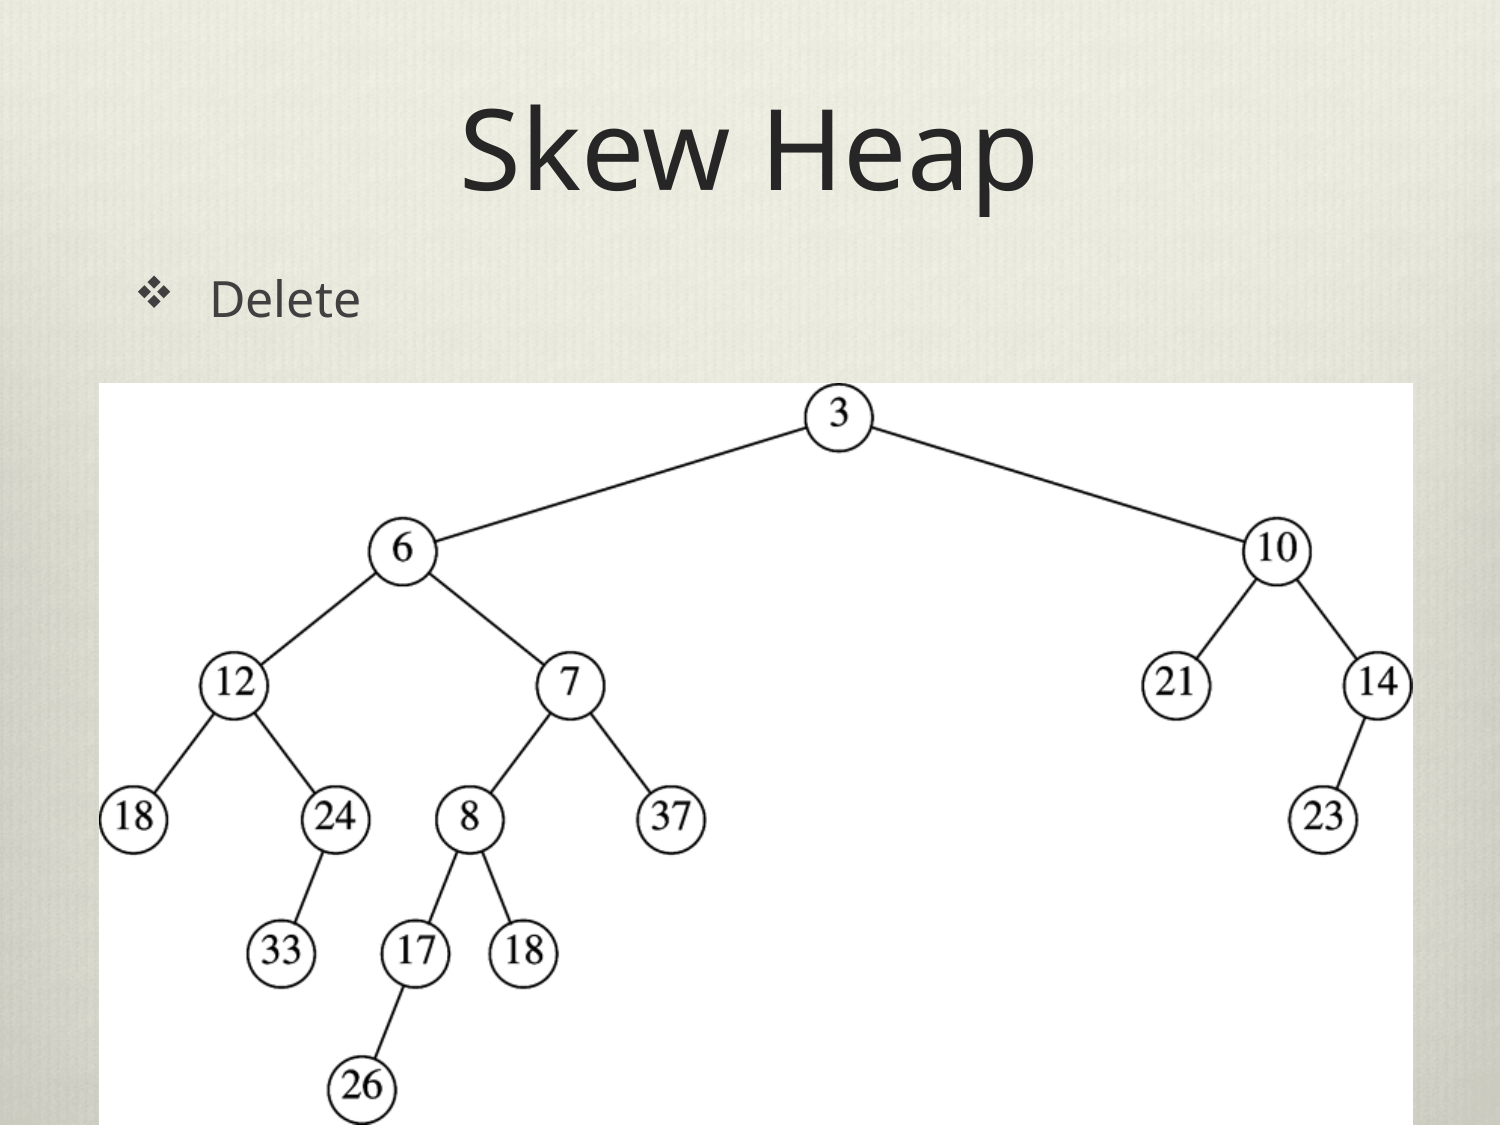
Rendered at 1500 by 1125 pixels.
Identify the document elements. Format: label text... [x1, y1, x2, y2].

title Skew Heap [119, 51, 1381, 240]
list Delete [119, 260, 1381, 382]
picture [98, 382, 1414, 1125]
